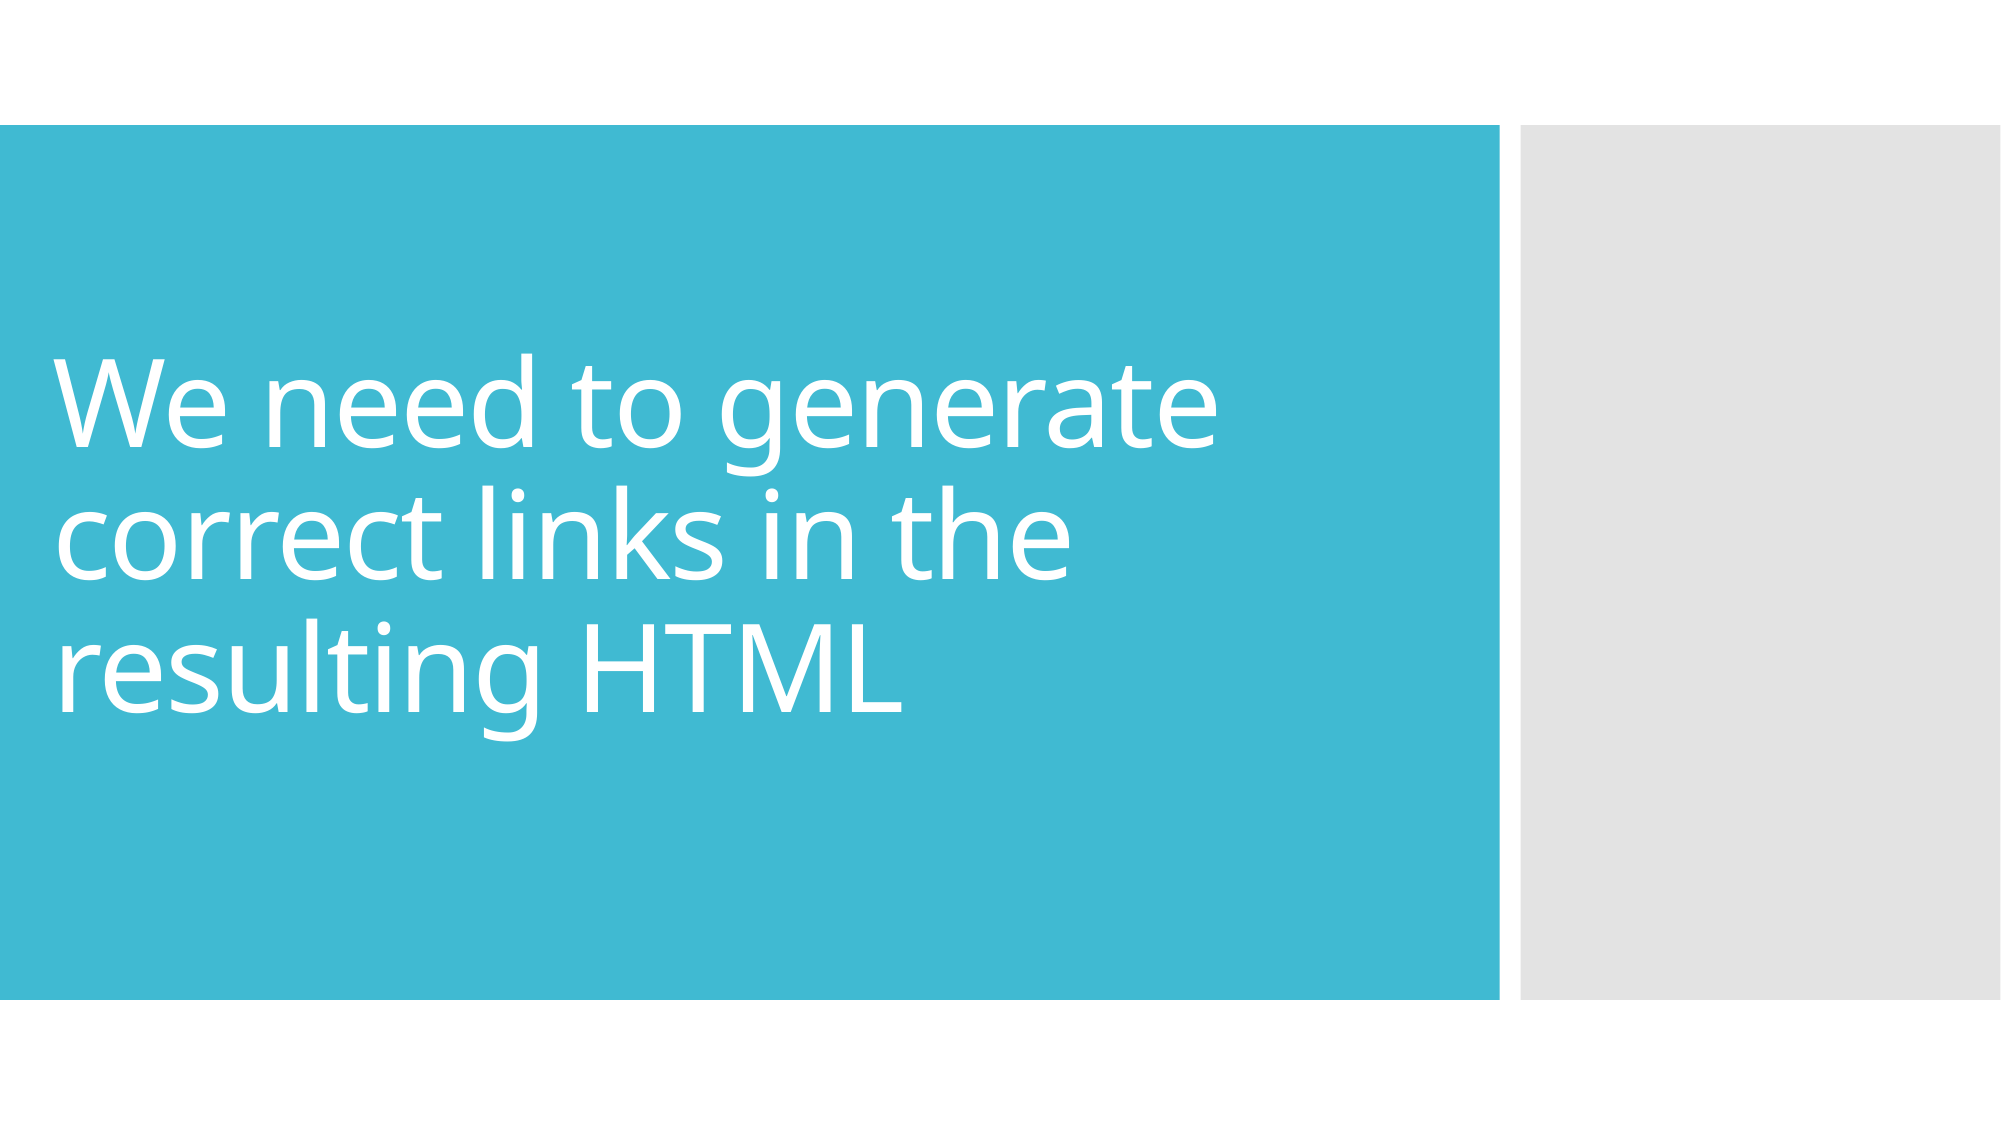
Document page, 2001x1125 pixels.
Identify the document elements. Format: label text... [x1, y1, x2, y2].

title We need to generate correct links in the resulting HTML [37, 213, 1491, 747]
